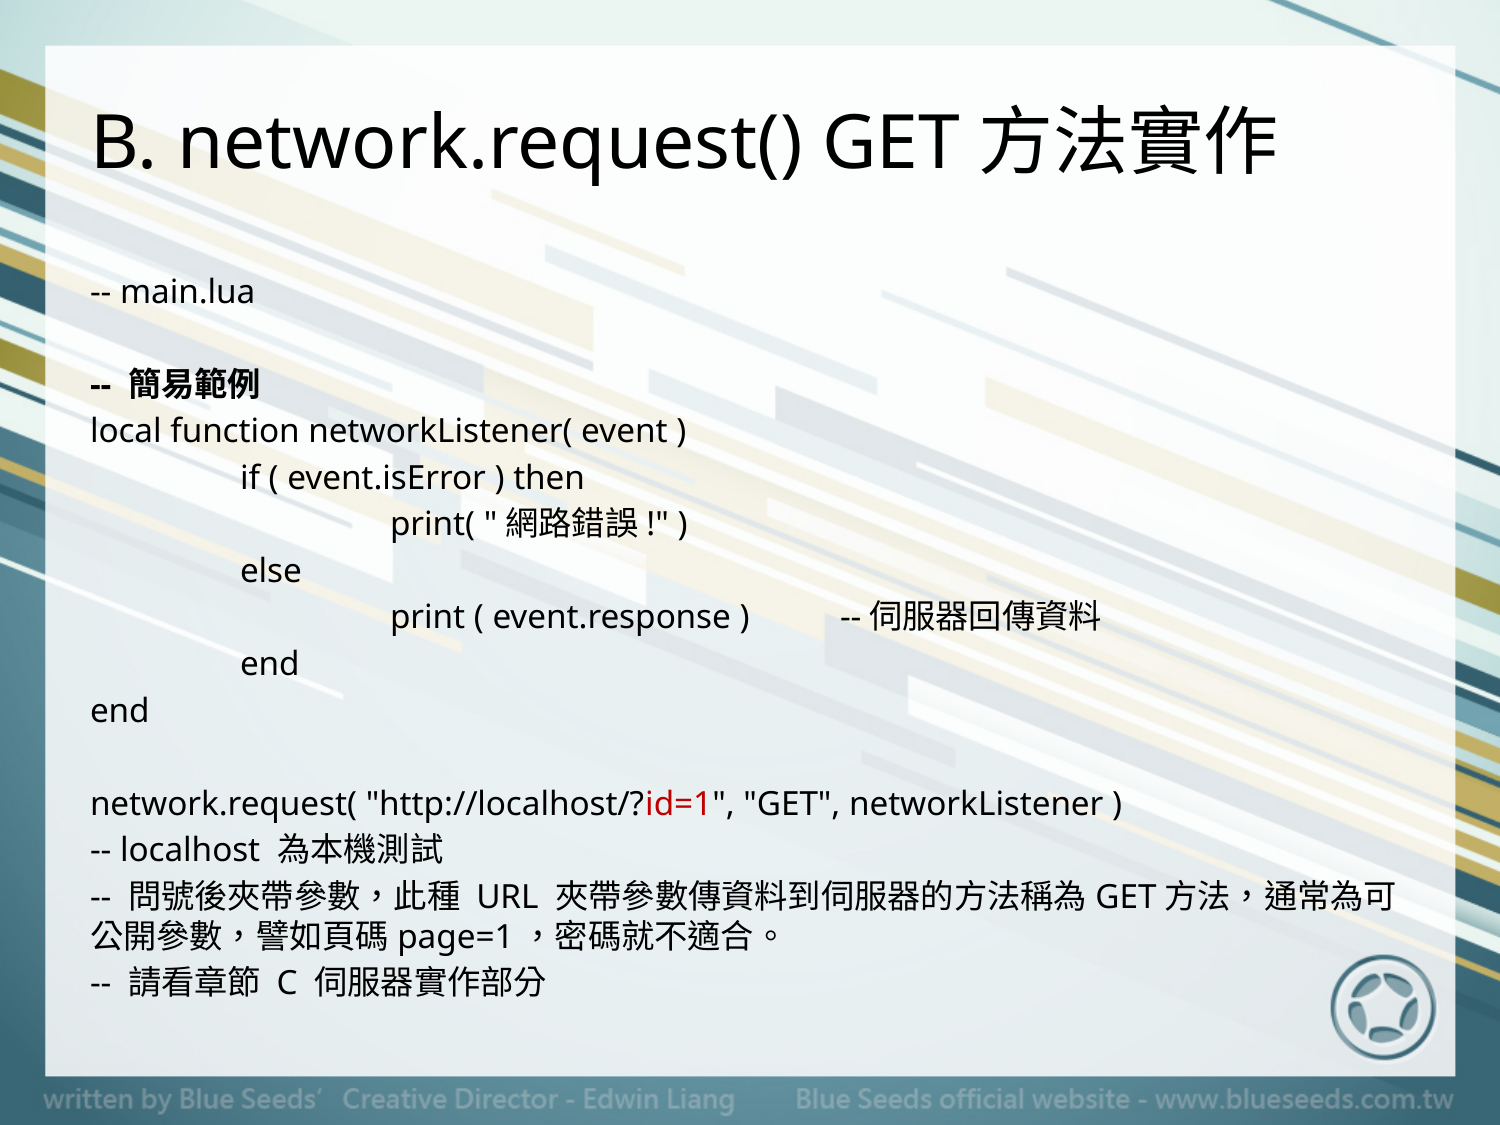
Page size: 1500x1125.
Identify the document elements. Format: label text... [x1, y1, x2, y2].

picture [0, 0, 1500, 1125]
title B. network.request() GET方法實作 [75, 45, 1425, 233]
list -- main.lua -- 簡易範例 local function networkListener( event ) if ( event.isError ) then print( "網路錯誤!" ) else print ( event.response ) --伺服器回傳資料 end end network.request( "http://localhost/?id=1", "GET", networkListener ) -- localhost 為本機測試 -- 問號後夾帶參數，此種 URL 夾帶參數傳資料到伺服器的方法稱為GET方法，通常為可公開參數，譬如頁碼page=1，密碼就不適合。 -- 請看章節 C 伺服器實作部分 [75, 262, 1425, 1047]
